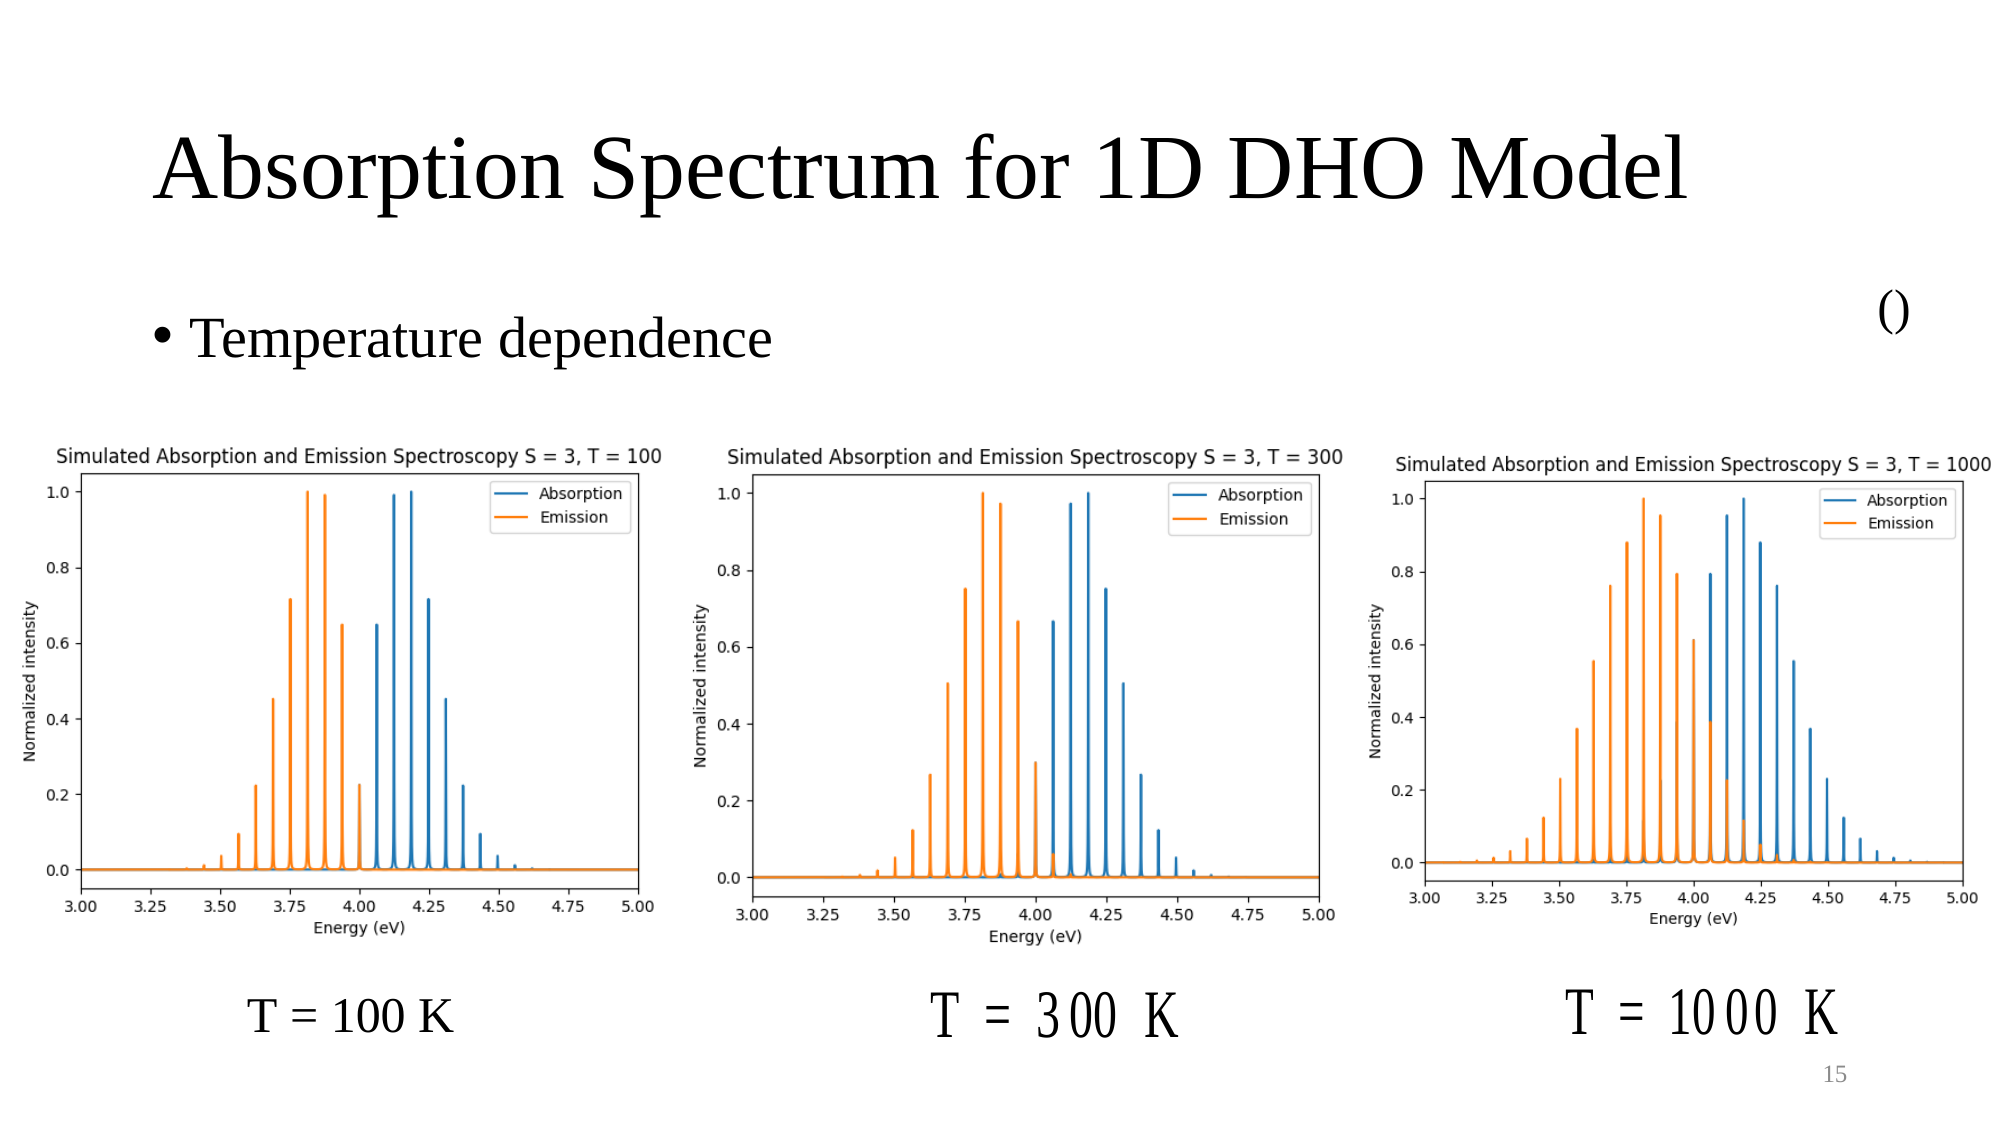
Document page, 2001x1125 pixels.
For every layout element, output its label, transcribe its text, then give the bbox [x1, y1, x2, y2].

title Absorption Spectrum for 1D DHO Model [137, 59, 1863, 278]
text_box T = 100 K [232, 975, 470, 1051]
list Temperature dependence [137, 938, 1863, 1014]
slide_number 15 [1412, 1042, 1863, 1103]
picture [8, 408, 2000, 958]
list Temperature dependence [137, 299, 1863, 418]
